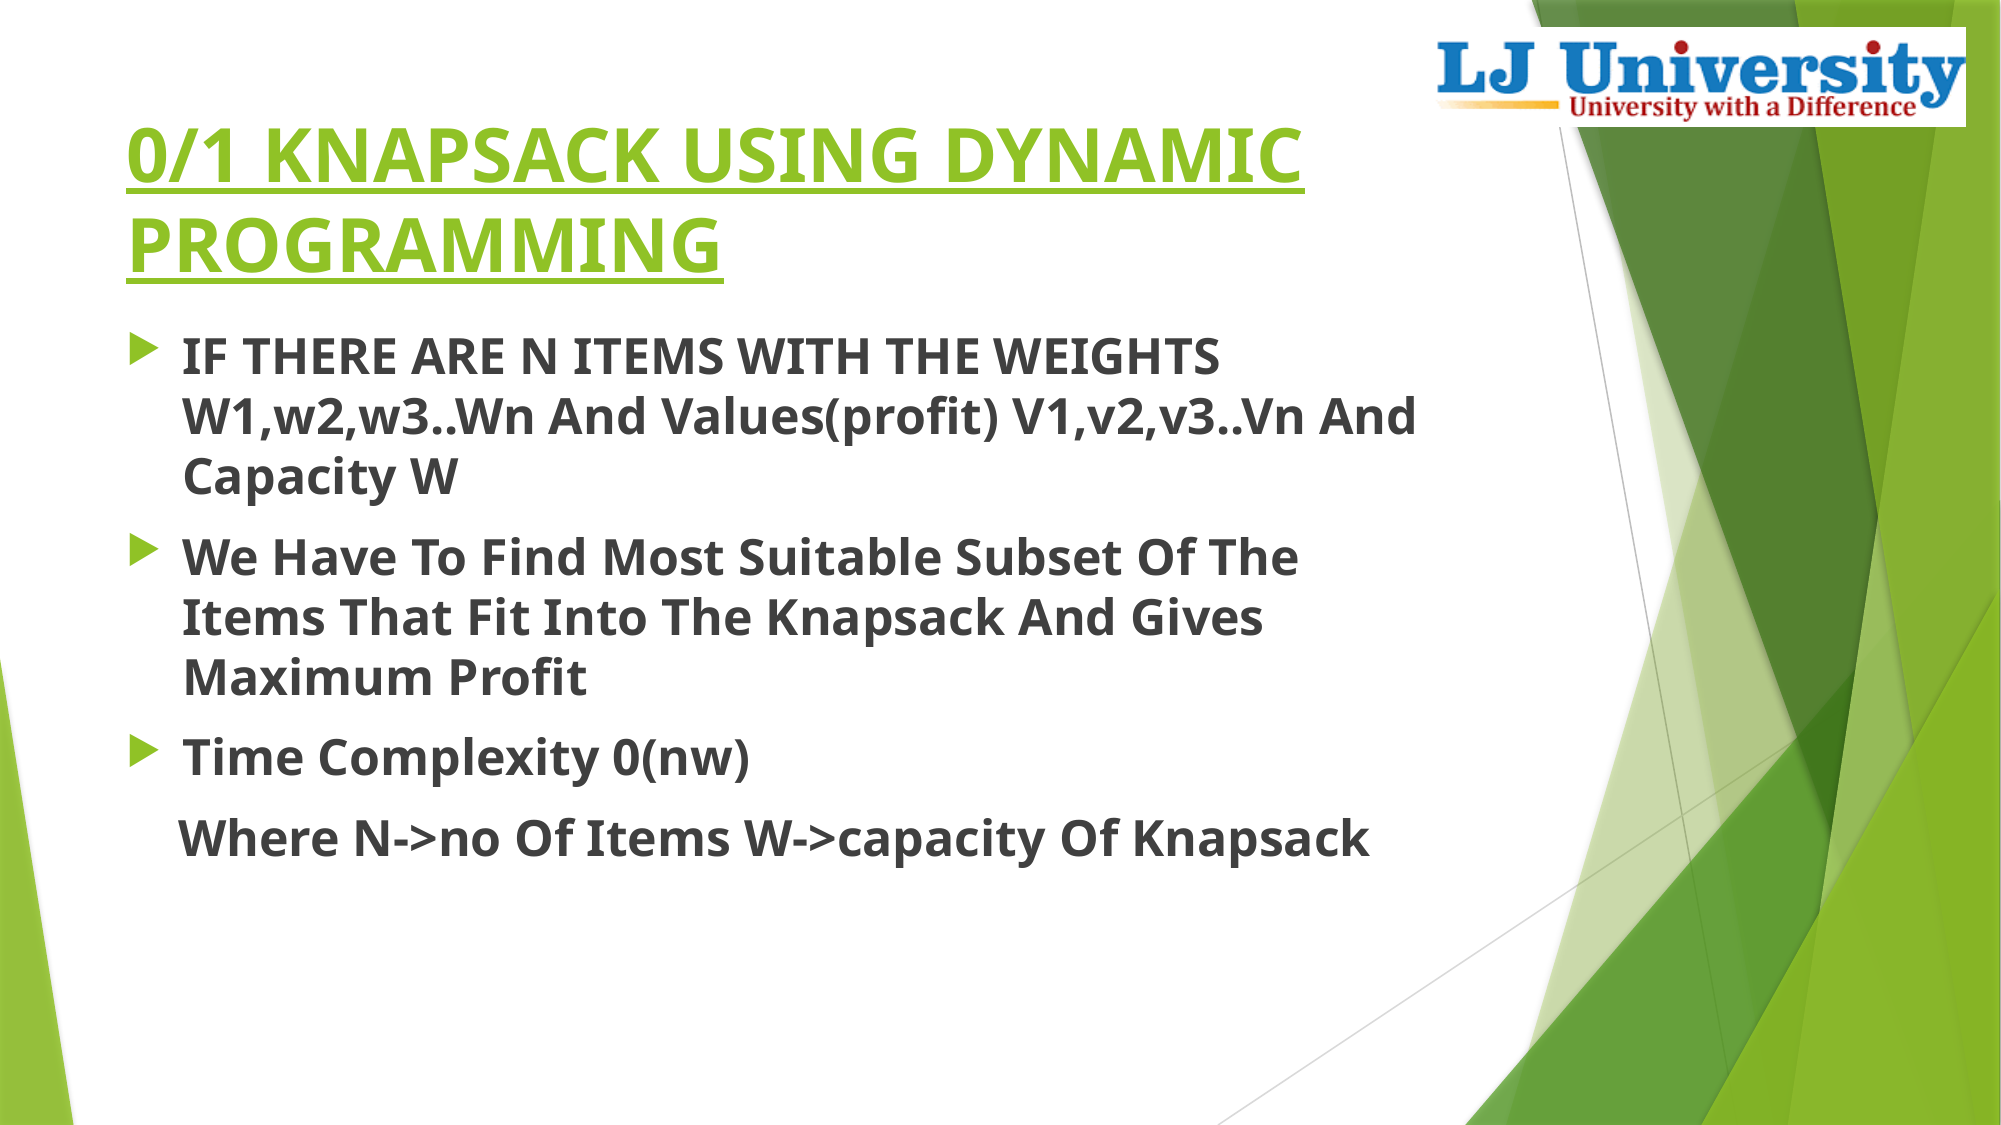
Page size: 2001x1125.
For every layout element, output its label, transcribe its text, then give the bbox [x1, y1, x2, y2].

picture [1433, 26, 1967, 127]
list IF THERE ARE N ITEMS WITH THE WEIGHTS W1,w2,w3..Wn And Values(profit) V1,v2,v3..Vn And Capacity W We Have To Find Most Suitable Subset Of The Items That Fit Into The Knapsack And Gives Maximum Profit Time Complexity 0(nw) Where N->no Of Items W->capacity Of Knapsack [111, 316, 1437, 987]
title 0/1 KNAPSACK USING DYNAMIC PROGRAMMING [111, 99, 1522, 317]
